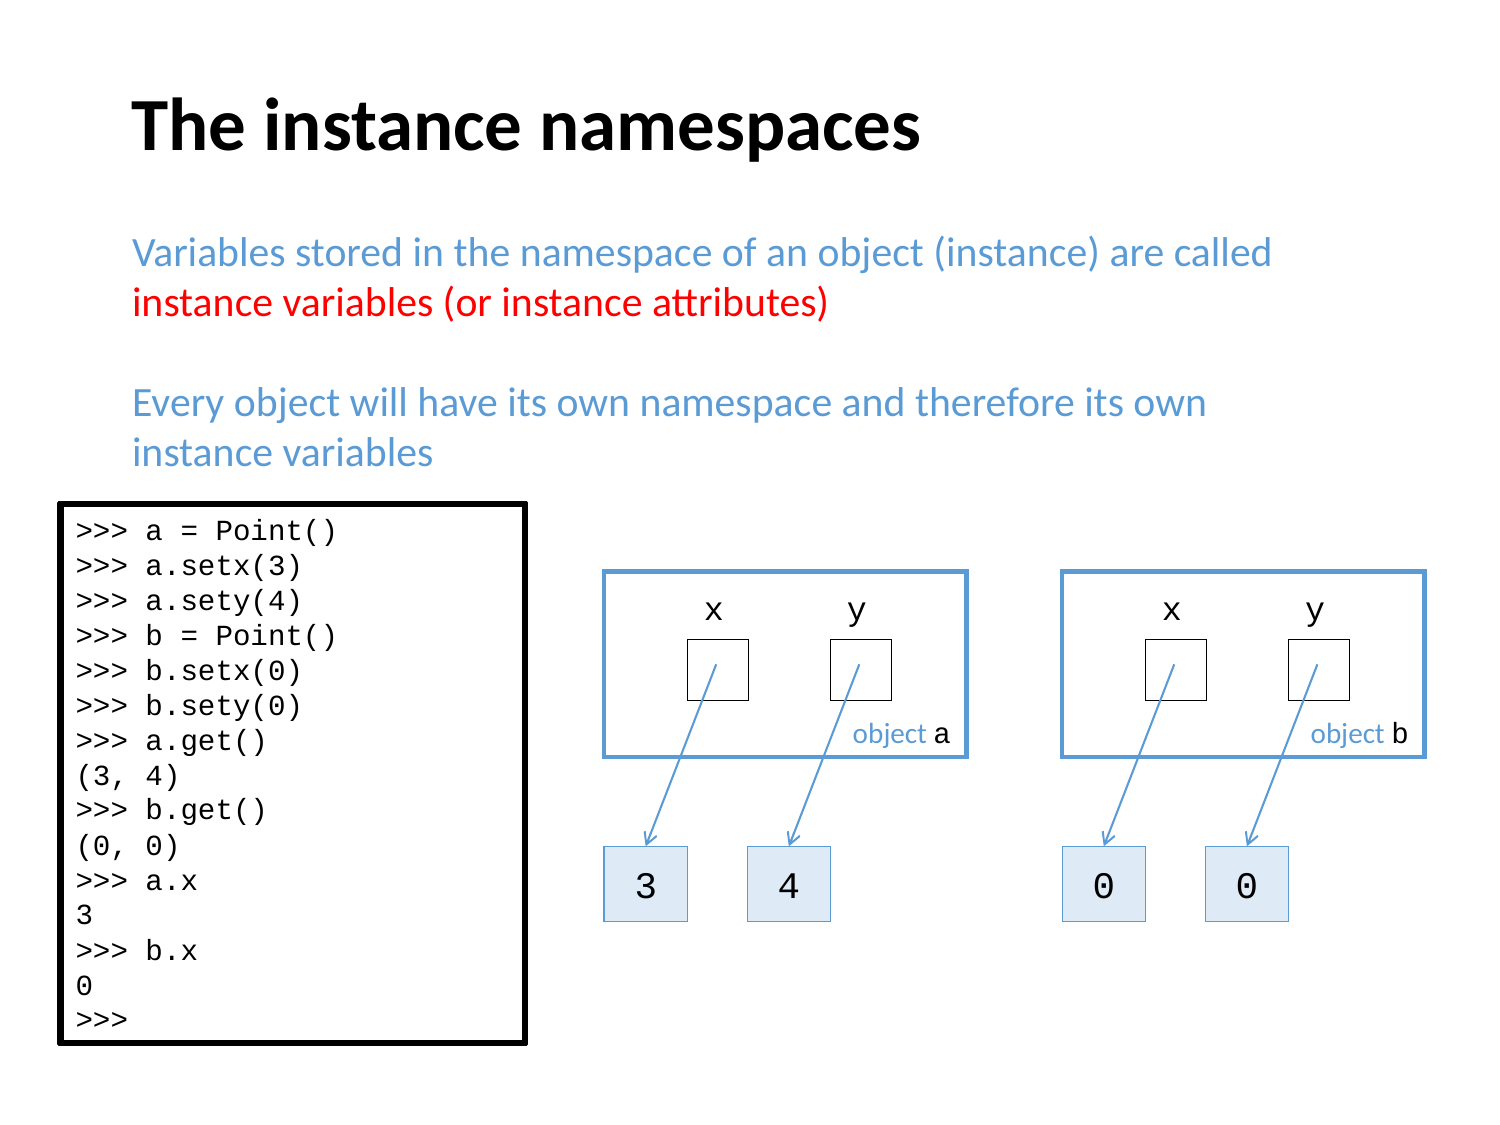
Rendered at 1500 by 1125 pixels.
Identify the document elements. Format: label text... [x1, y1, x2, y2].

text_box >>> a = Point() >>> a.setx(3) >>> a.sety(4) >>> b = Point() >>> b.setx(0) >>> b.sety(0) >>> a.get() (3, 4) >>> b.get() (0, 0) >>> a.x 3 >>> b.x 0 >>> [60, 503, 525, 1044]
text_box The instance namespaces [116, 0, 1425, 242]
text_box Variables stored in the namespace of an object (instance) are called instance variables (or instance attributes) Every object will have its own namespace and therefore its own instance variables [117, 217, 1313, 483]
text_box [603, 571, 967, 922]
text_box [1062, 571, 1425, 922]
